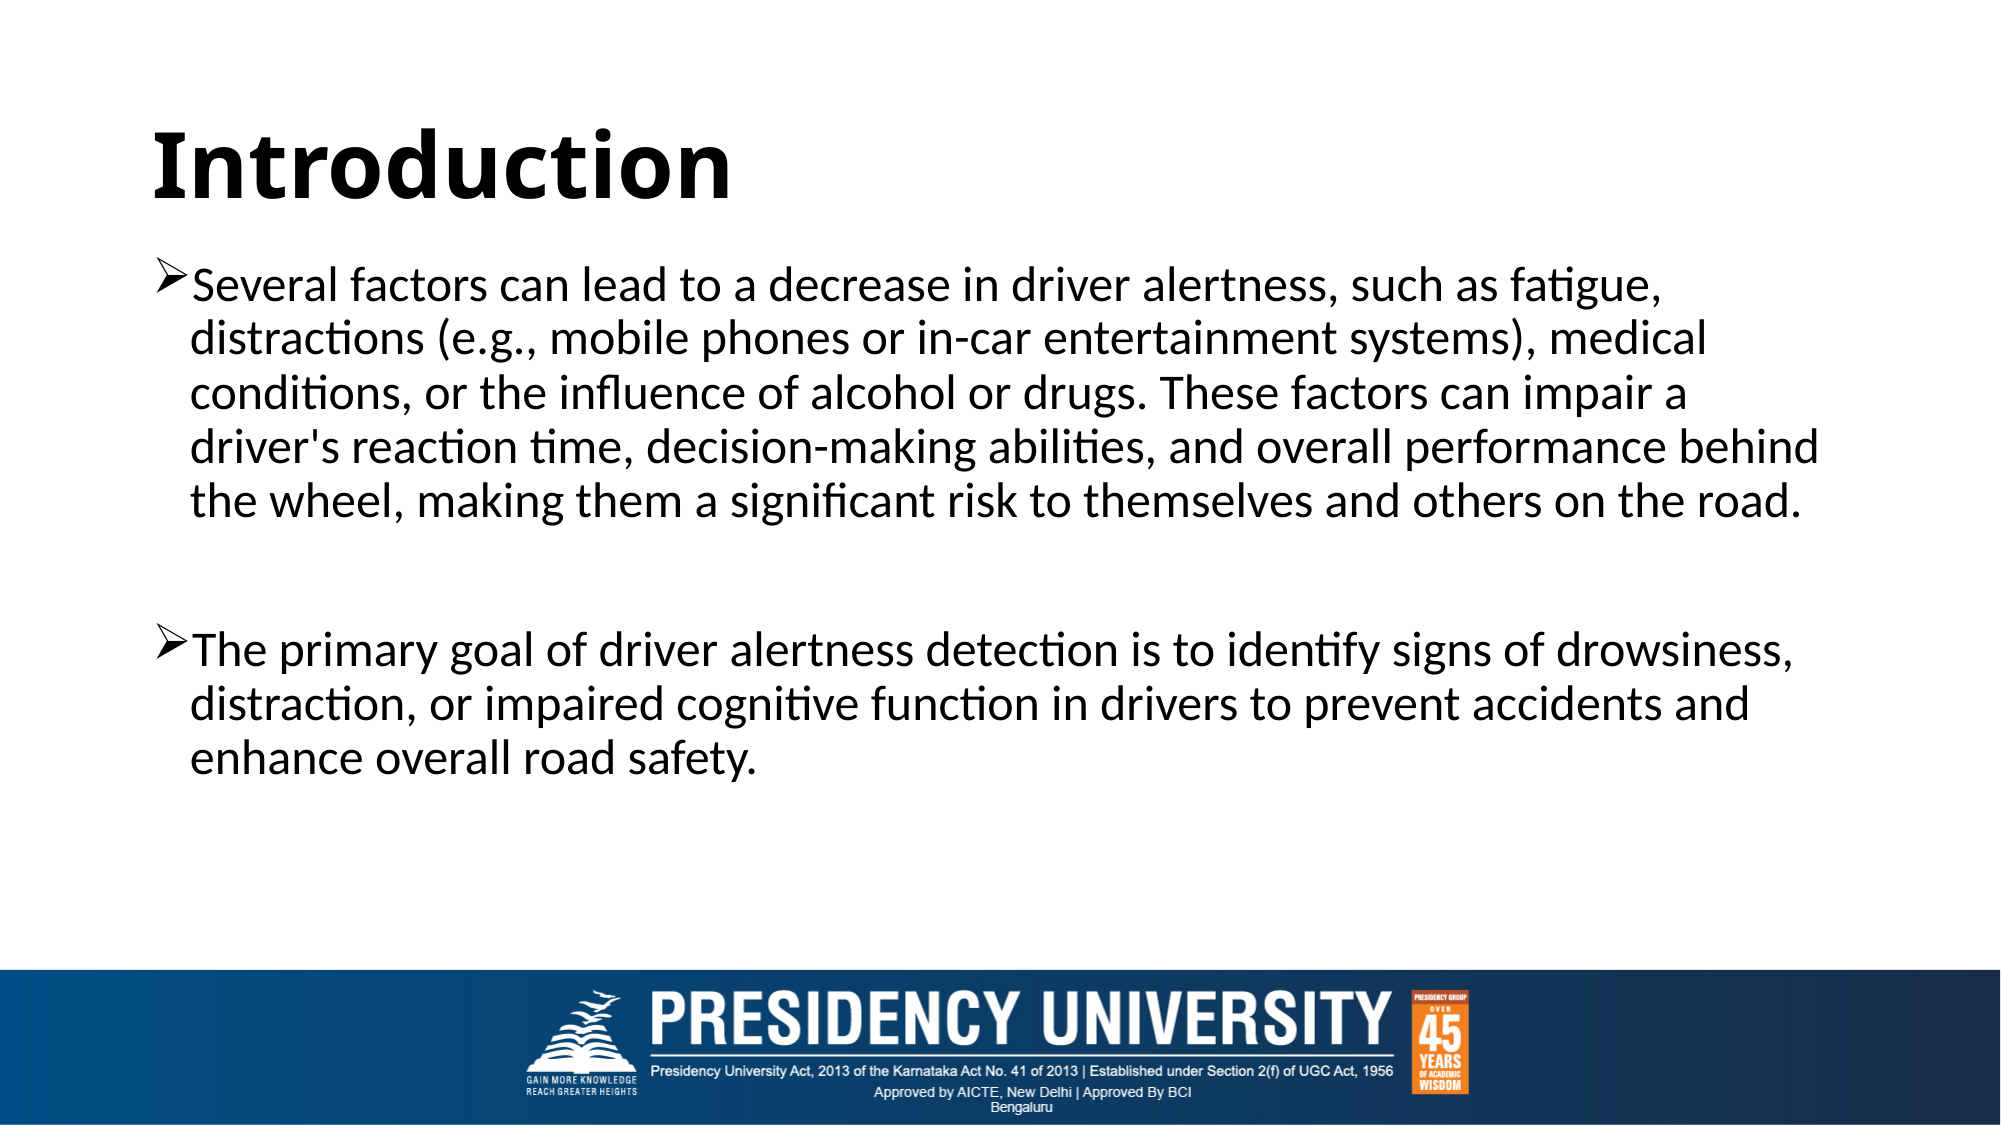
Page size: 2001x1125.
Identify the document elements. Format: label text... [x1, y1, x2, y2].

title Introduction [137, 59, 1863, 250]
list Several factors can lead to a decrease in driver alertness, such as fatigue, distractions (e.g., mobile phones or in-car entertainment systems), medical conditions, or the influence of alcohol or drugs. These factors can impair a driver's reaction time, decision-making abilities, and overall performance behind the wheel, making them a significant risk to themselves and others on the road. The primary goal of driver alertness detection is to identify signs of drowsiness, distraction, or impaired cognitive function in drivers to prevent accidents and enhance overall road safety. [137, 250, 1863, 947]
picture [0, 0, 2001, 1125]
